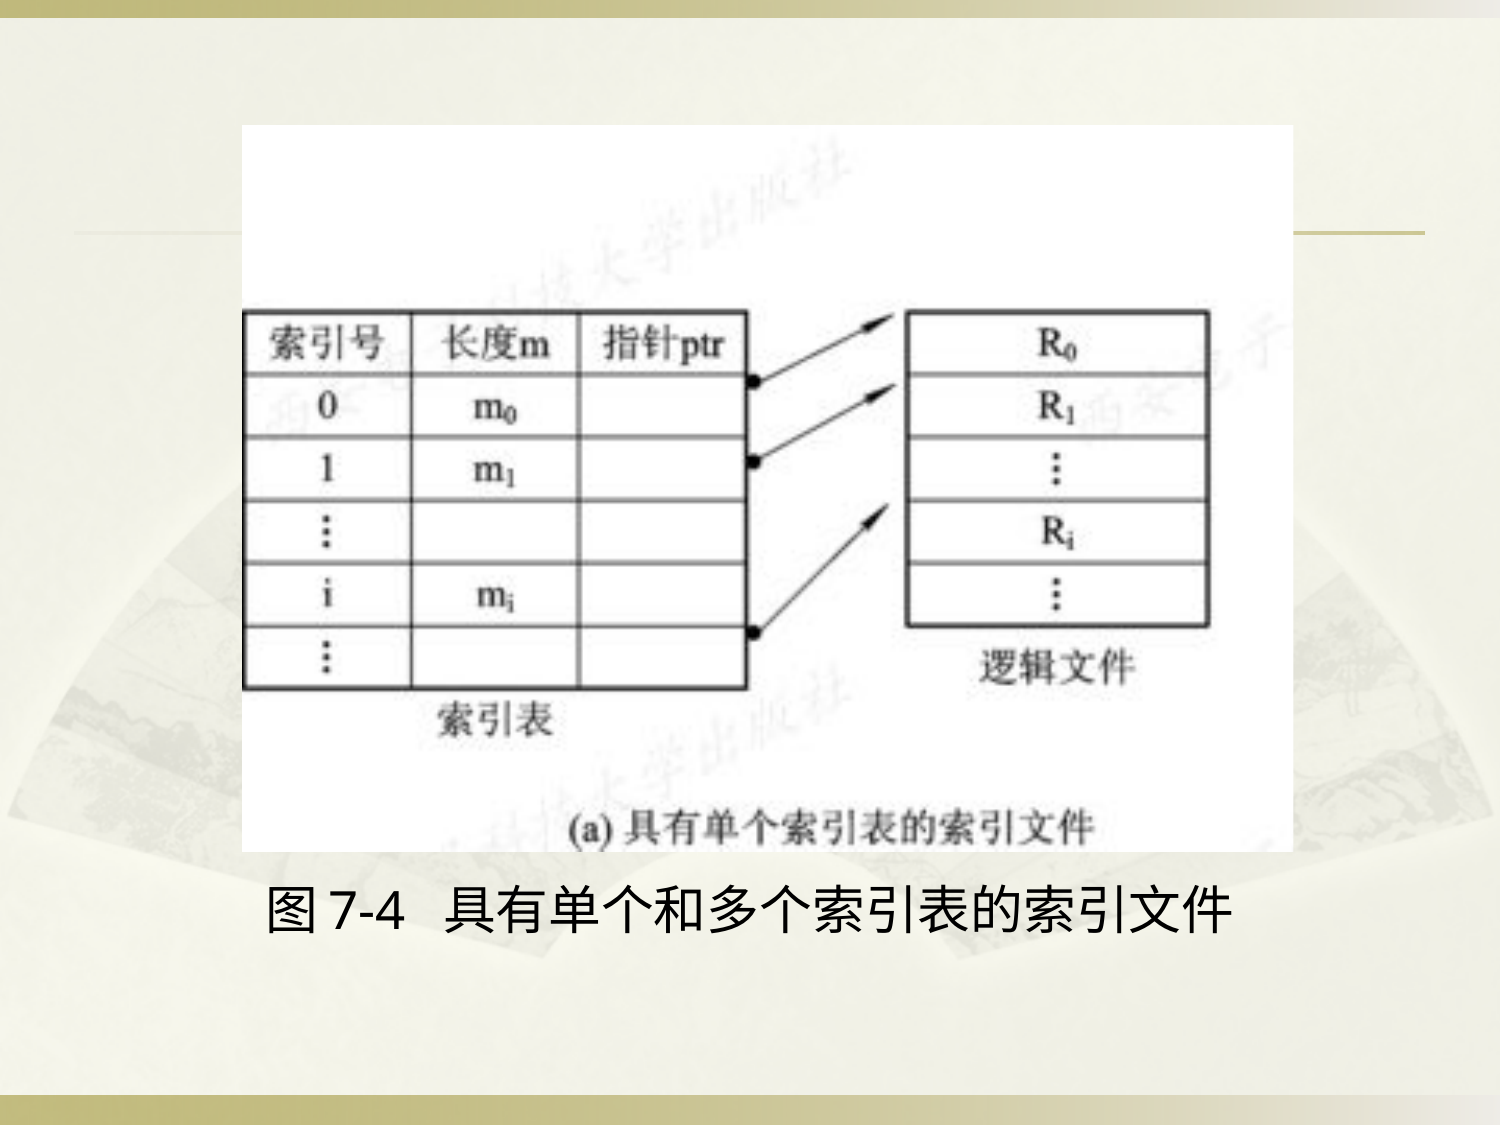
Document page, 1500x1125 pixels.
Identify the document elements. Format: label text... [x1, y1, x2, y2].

picture [241, 124, 1294, 852]
list 图7-4 具有单个和多个索引表的索引文件 [0, 869, 1500, 948]
